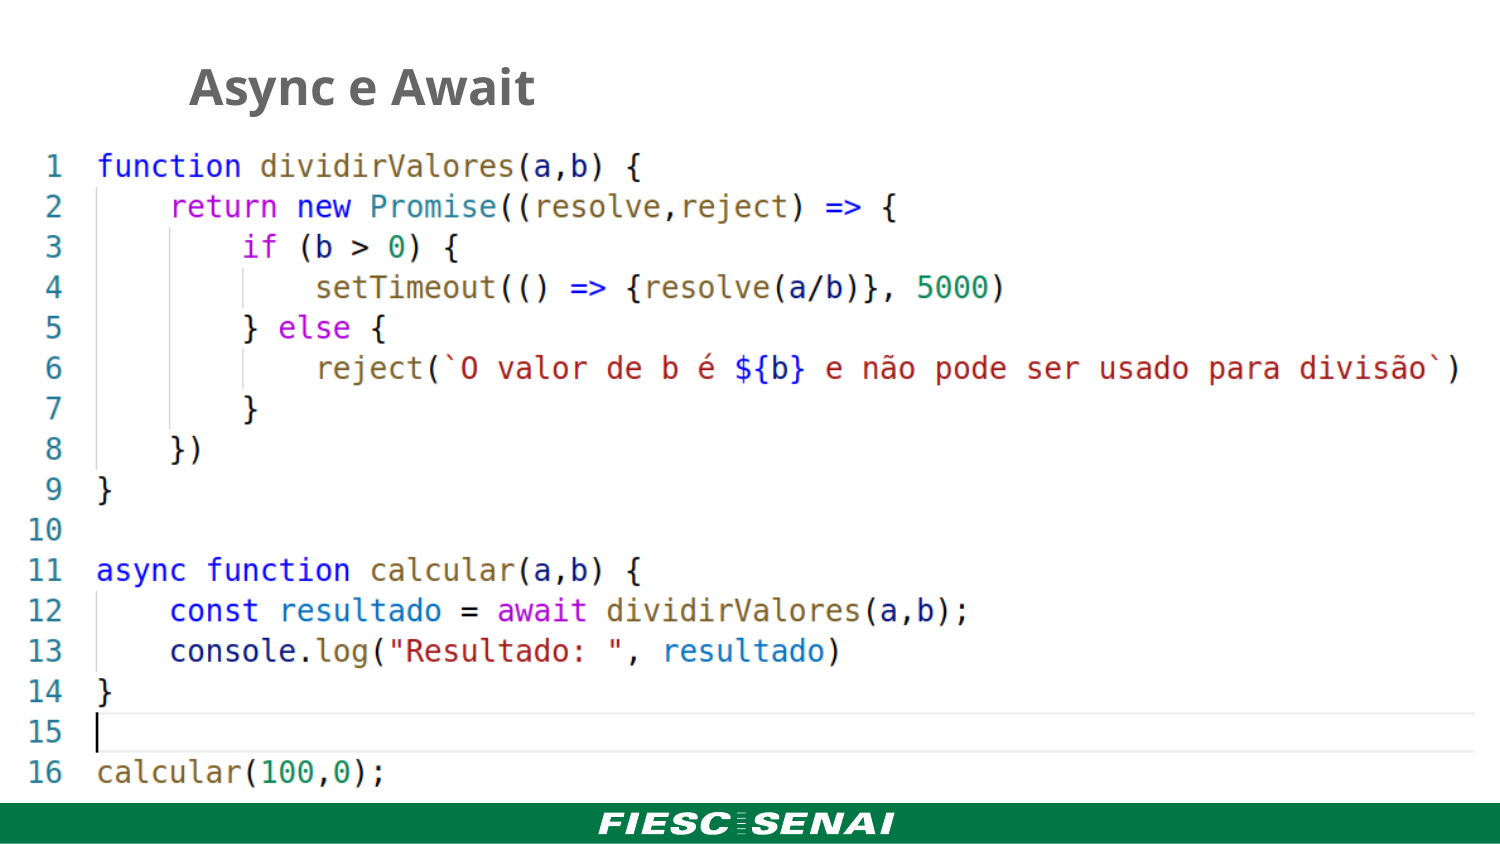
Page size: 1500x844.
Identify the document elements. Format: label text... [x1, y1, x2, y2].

text_box Async e Await [174, 40, 1281, 131]
picture [24, 143, 1476, 797]
